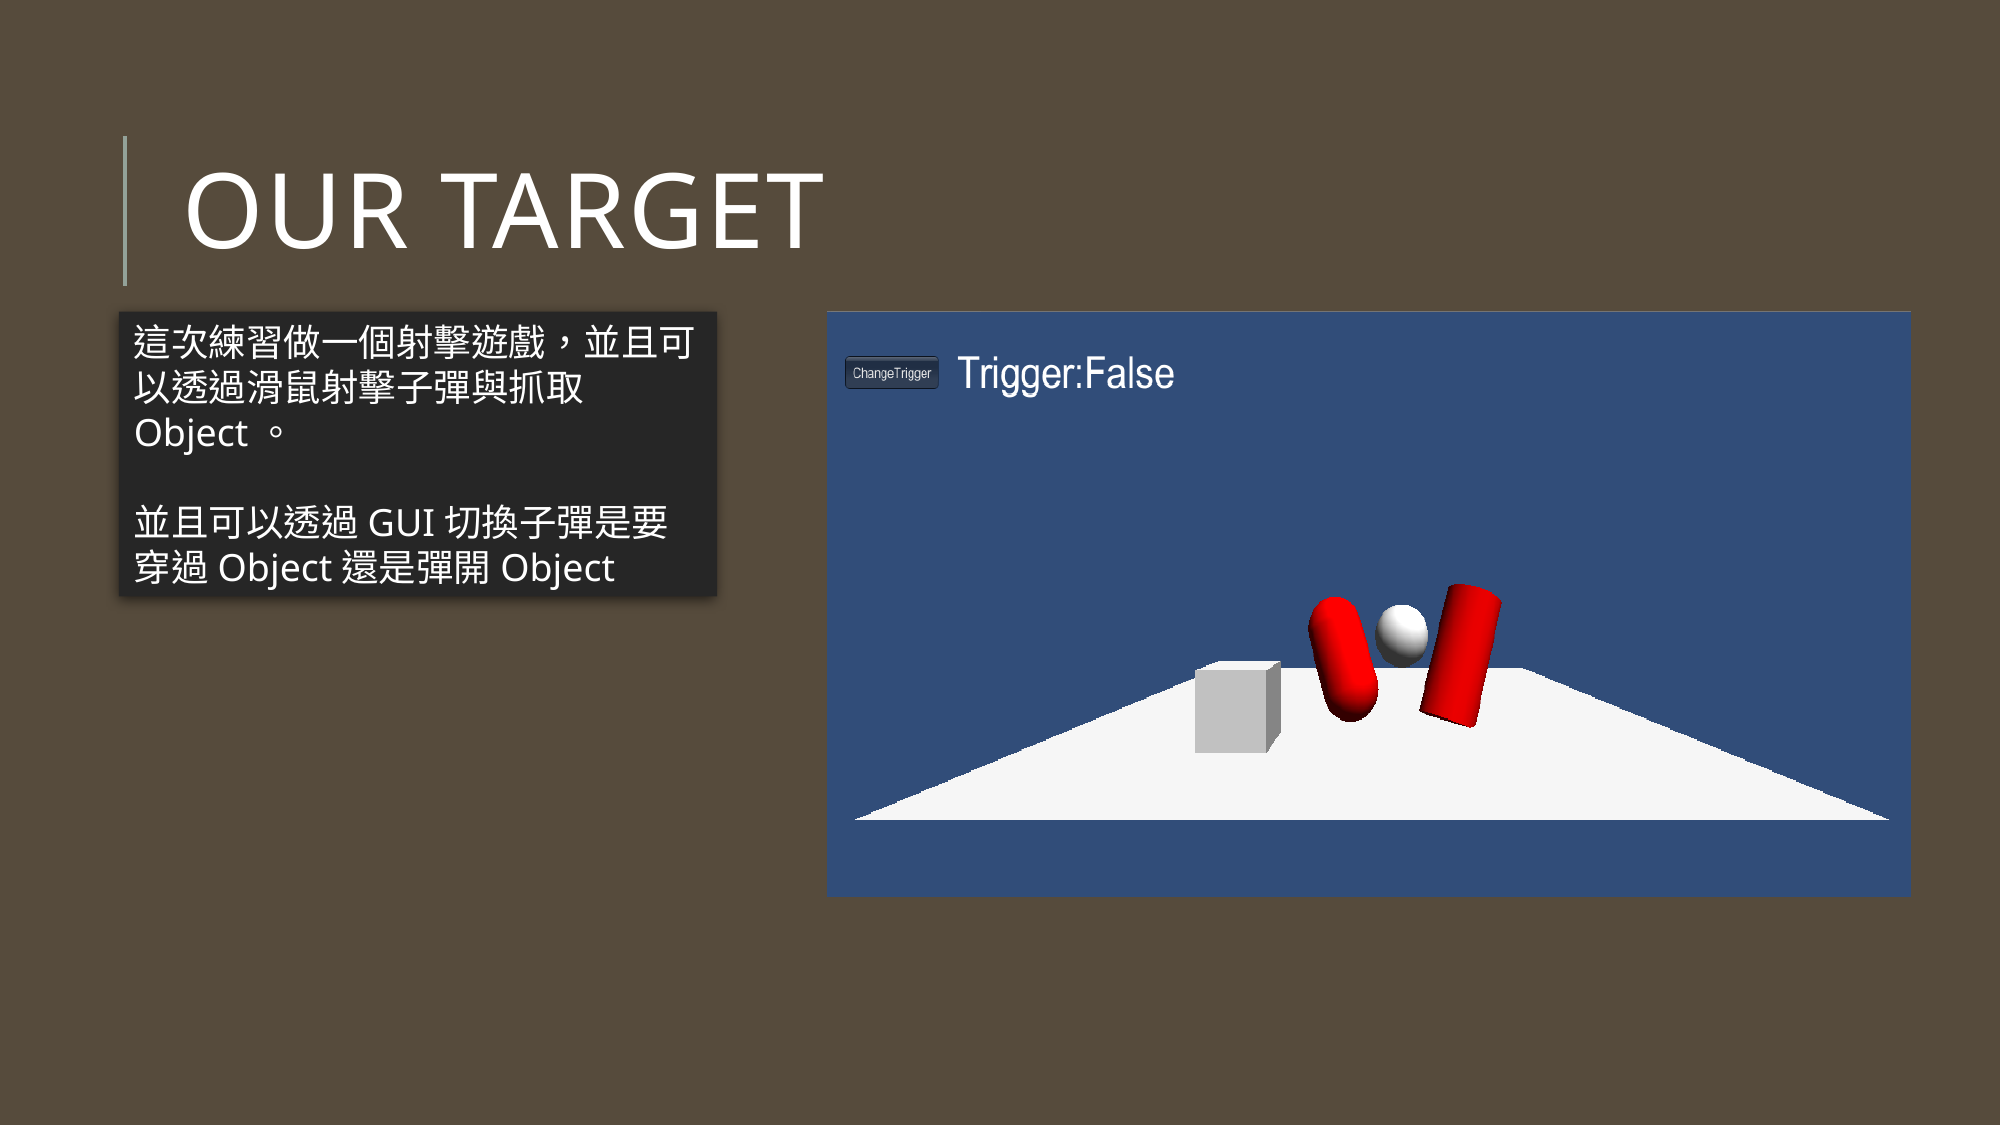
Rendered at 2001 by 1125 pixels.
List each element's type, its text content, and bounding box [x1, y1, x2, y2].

picture [826, 311, 1911, 897]
title Our target [168, 96, 1763, 342]
text_box 這次練習做一個射擊遊戲，並且可以透過滑鼠射擊子彈與抓取Object。 並且可以透過GUI切換子彈是要穿過Object還是彈開Object [118, 311, 718, 597]
